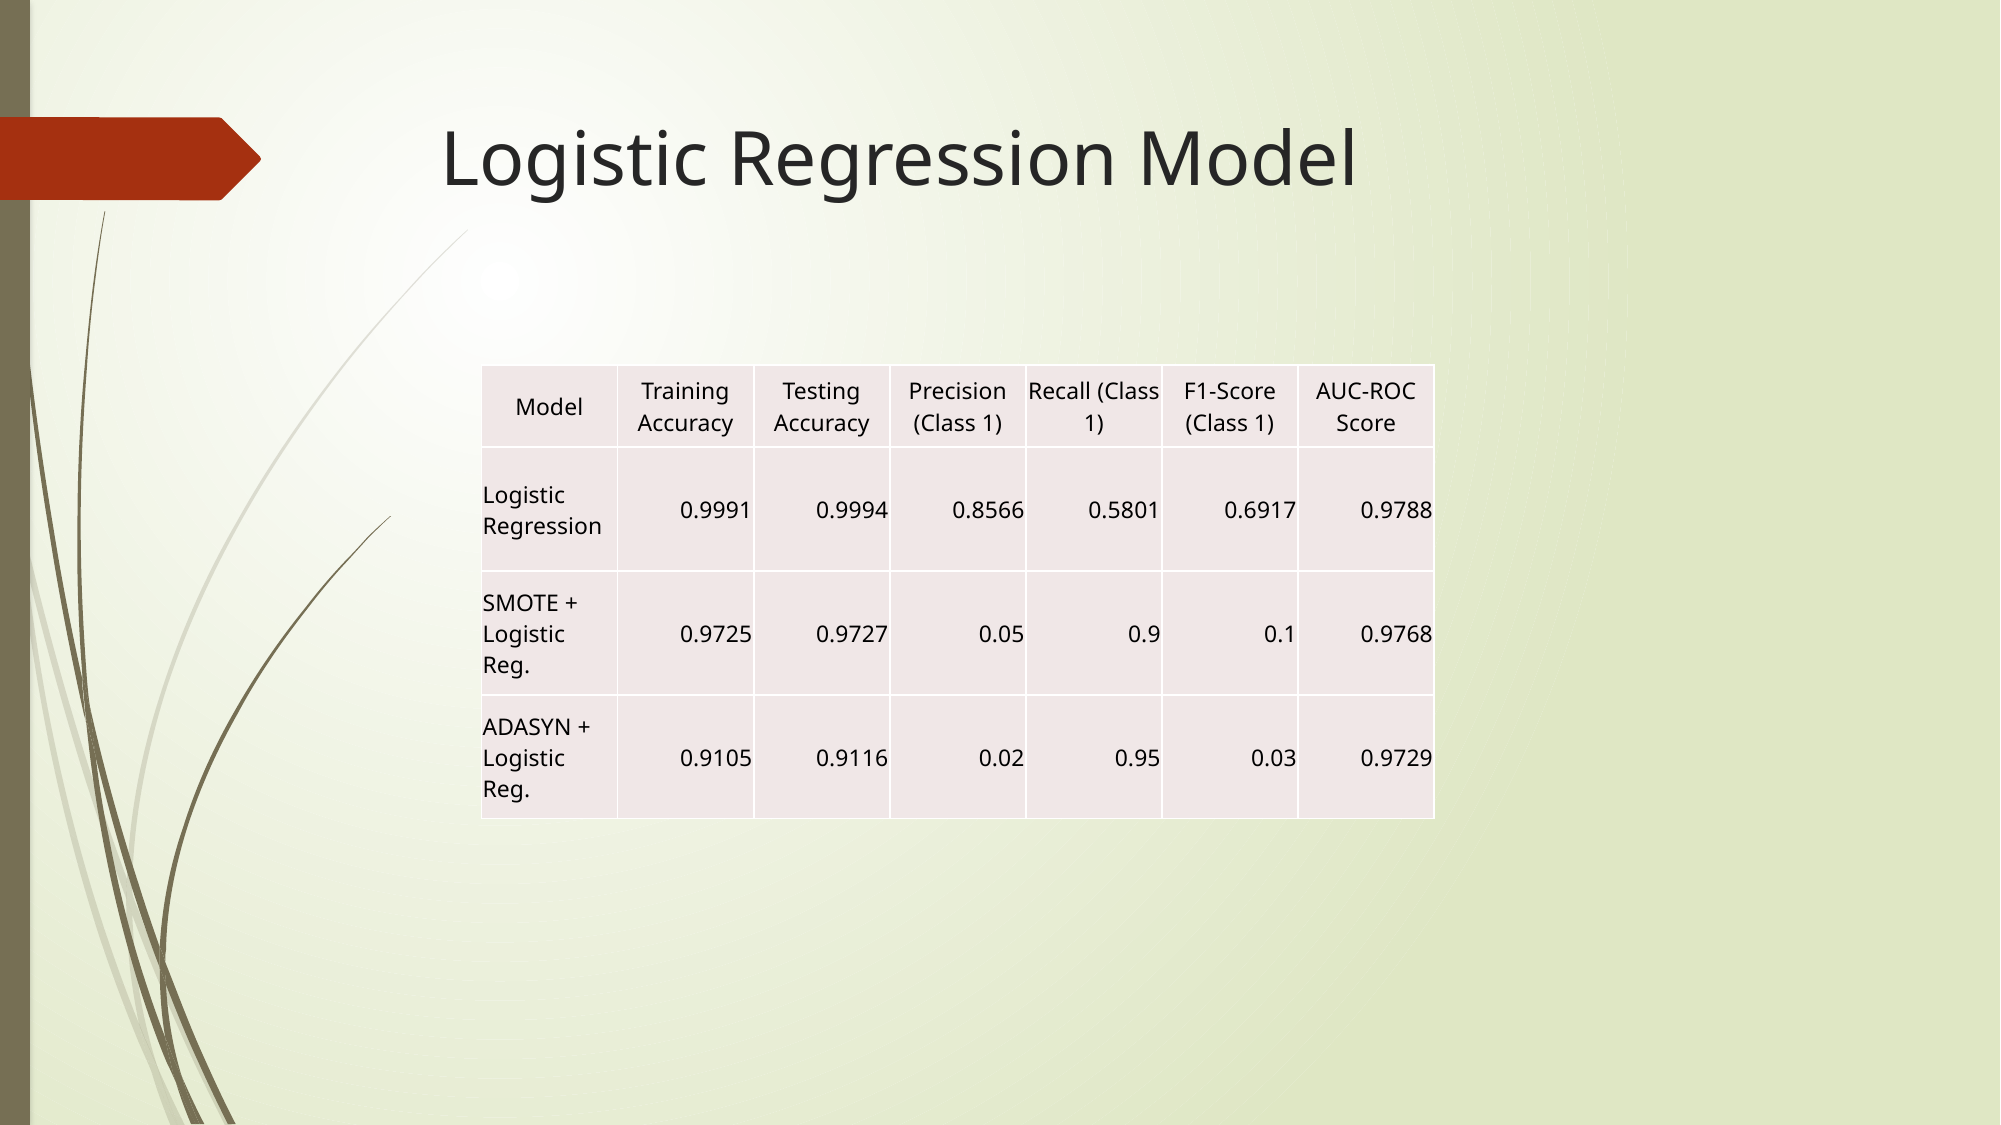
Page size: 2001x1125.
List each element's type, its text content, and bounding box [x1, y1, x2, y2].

table_header F1-Score (Class 1) [1163, 366, 1297, 446]
table_cell 0.6917 [1163, 448, 1297, 570]
table_cell 0.9727 [755, 572, 889, 694]
table_header Training Accuracy [618, 366, 753, 446]
table_cell 0.1 [1163, 572, 1297, 694]
table_cell 0.5801 [1027, 448, 1161, 570]
table_cell 0.9116 [755, 696, 889, 818]
title Logistic Regression Model [425, 102, 1888, 313]
table_cell 0.05 [891, 572, 1025, 694]
table_cell 0.9729 [1299, 696, 1433, 818]
table_cell 0.9725 [618, 572, 753, 694]
table_cell 0.9768 [1299, 572, 1433, 694]
table_cell 0.03 [1163, 696, 1297, 818]
table_cell 0.9994 [755, 448, 889, 570]
table_cell 0.02 [891, 696, 1025, 818]
table_cell 0.9788 [1299, 448, 1433, 570]
table_header Precision (Class 1) [891, 366, 1025, 446]
table_header Testing Accuracy [755, 366, 889, 446]
table_cell 0.9105 [618, 696, 753, 818]
table_cell 0.9991 [618, 448, 753, 570]
table_header AUC-ROC Score [1299, 366, 1433, 446]
table_cell 0.8566 [891, 448, 1025, 570]
table_header Recall (Class 1) [1027, 366, 1161, 446]
table_cell 0.9 [1027, 572, 1161, 694]
table_cell 0.95 [1027, 696, 1161, 818]
table_header Model [482, 366, 617, 446]
table_cell ADASYN + Logistic Reg. [482, 696, 617, 818]
table_cell SMOTE + Logistic Reg. [482, 572, 617, 694]
table_cell Logistic Regression [482, 448, 617, 570]
